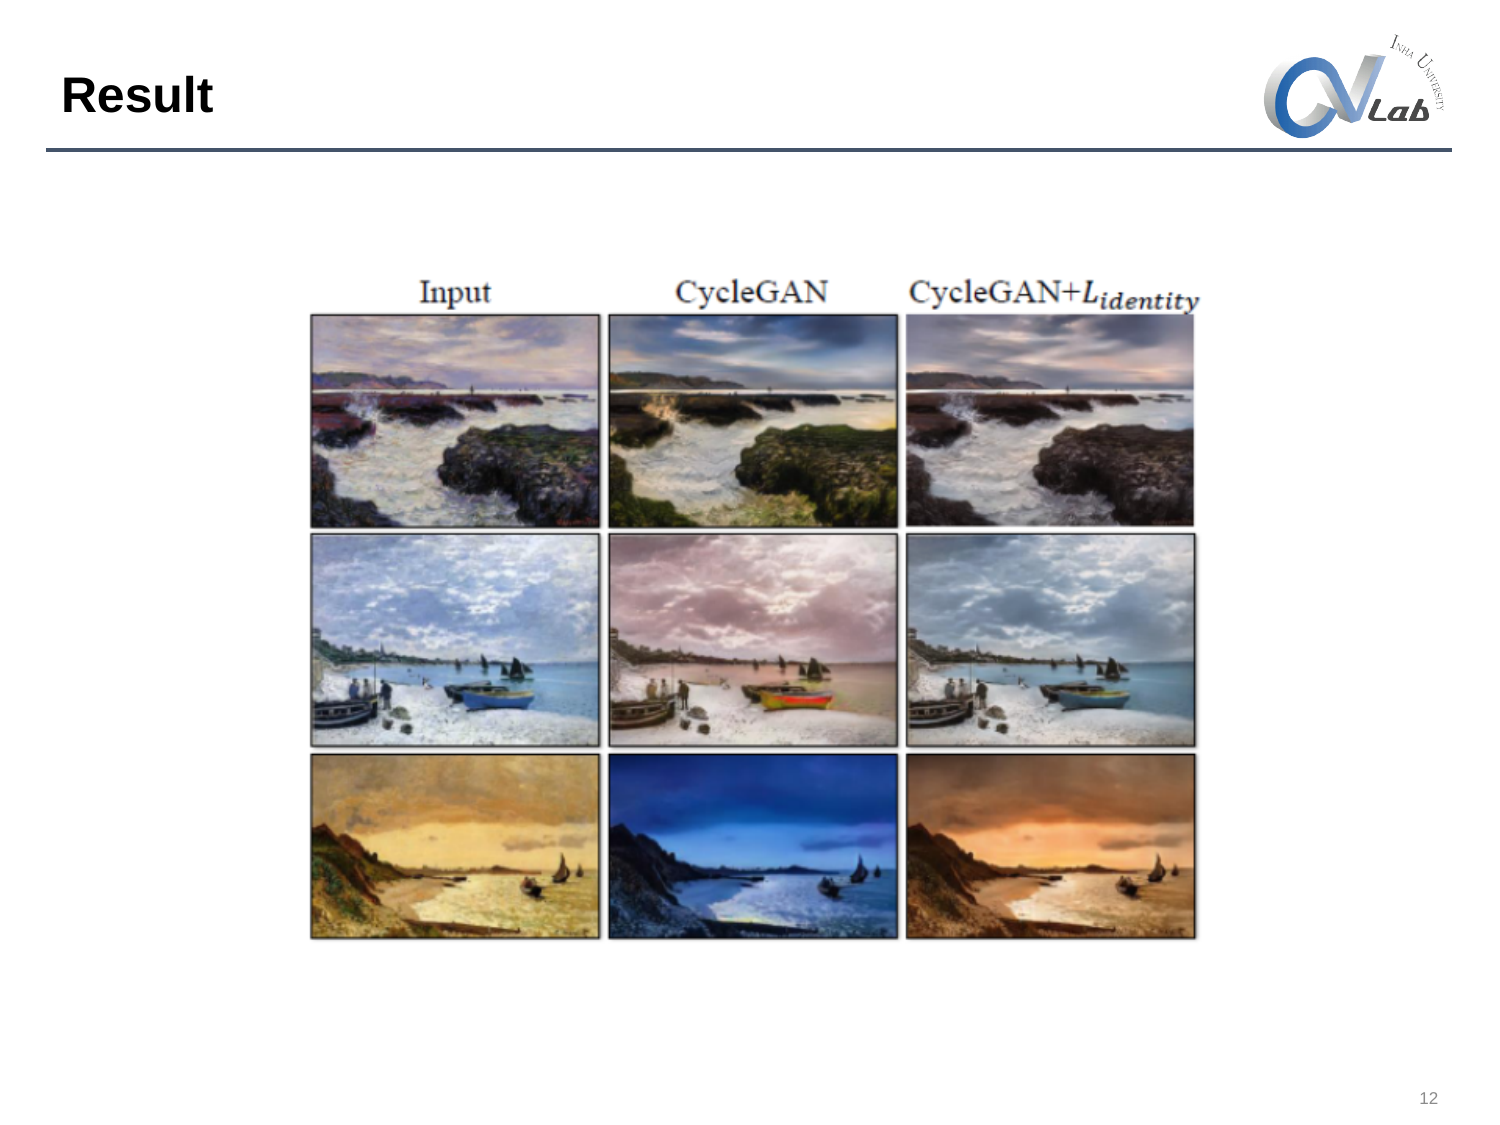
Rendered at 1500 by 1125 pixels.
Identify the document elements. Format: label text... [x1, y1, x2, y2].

picture [1260, 31, 1448, 45]
title Result [46, 45, 1453, 148]
slide_number 12 [1115, 1078, 1454, 1119]
picture [290, 274, 1208, 951]
